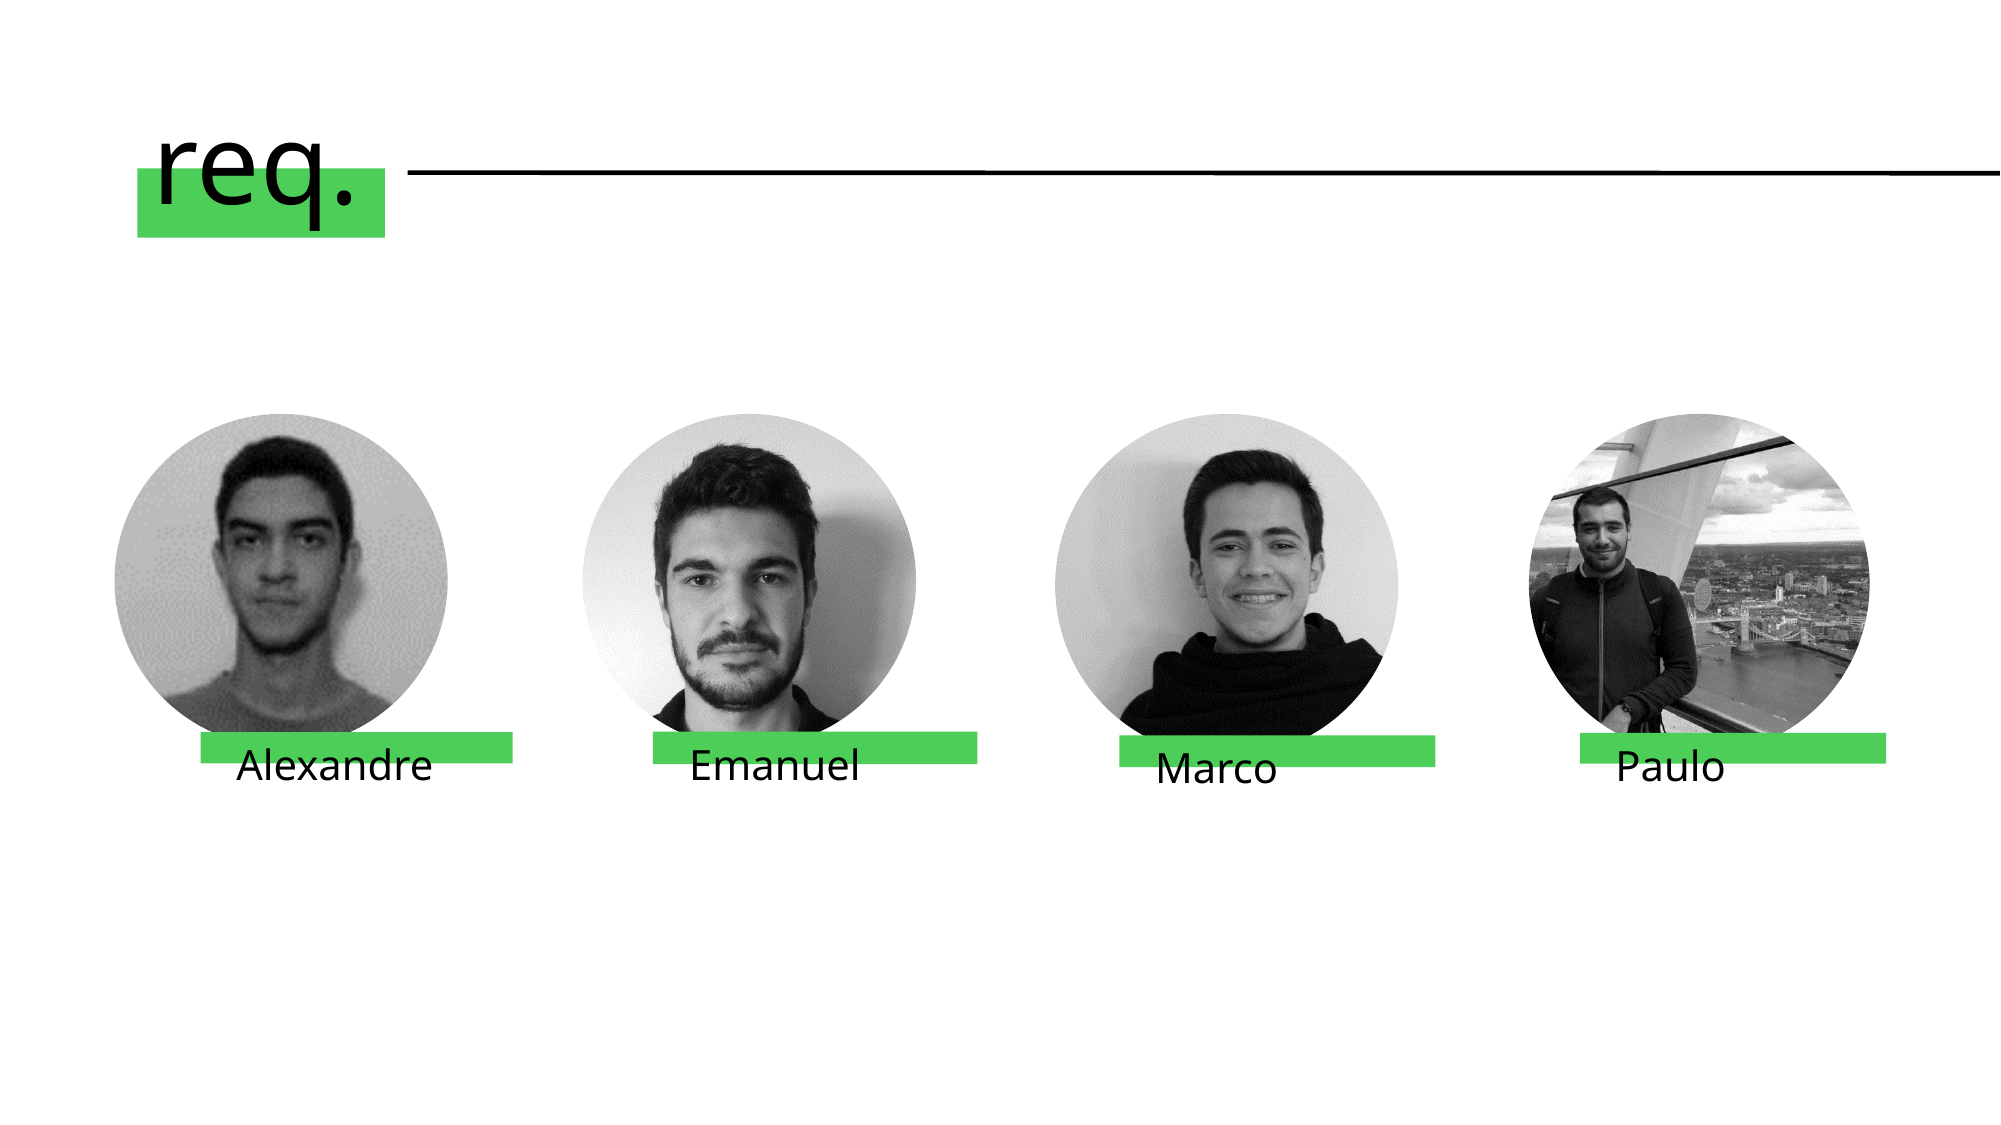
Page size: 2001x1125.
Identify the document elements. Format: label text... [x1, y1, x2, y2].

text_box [200, 731, 524, 798]
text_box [1580, 732, 1897, 798]
title req. [137, 59, 1863, 278]
picture [114, 413, 448, 748]
picture [1055, 413, 1399, 758]
picture [582, 413, 917, 748]
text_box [1119, 734, 1446, 801]
picture [1528, 413, 1870, 755]
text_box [652, 730, 989, 797]
